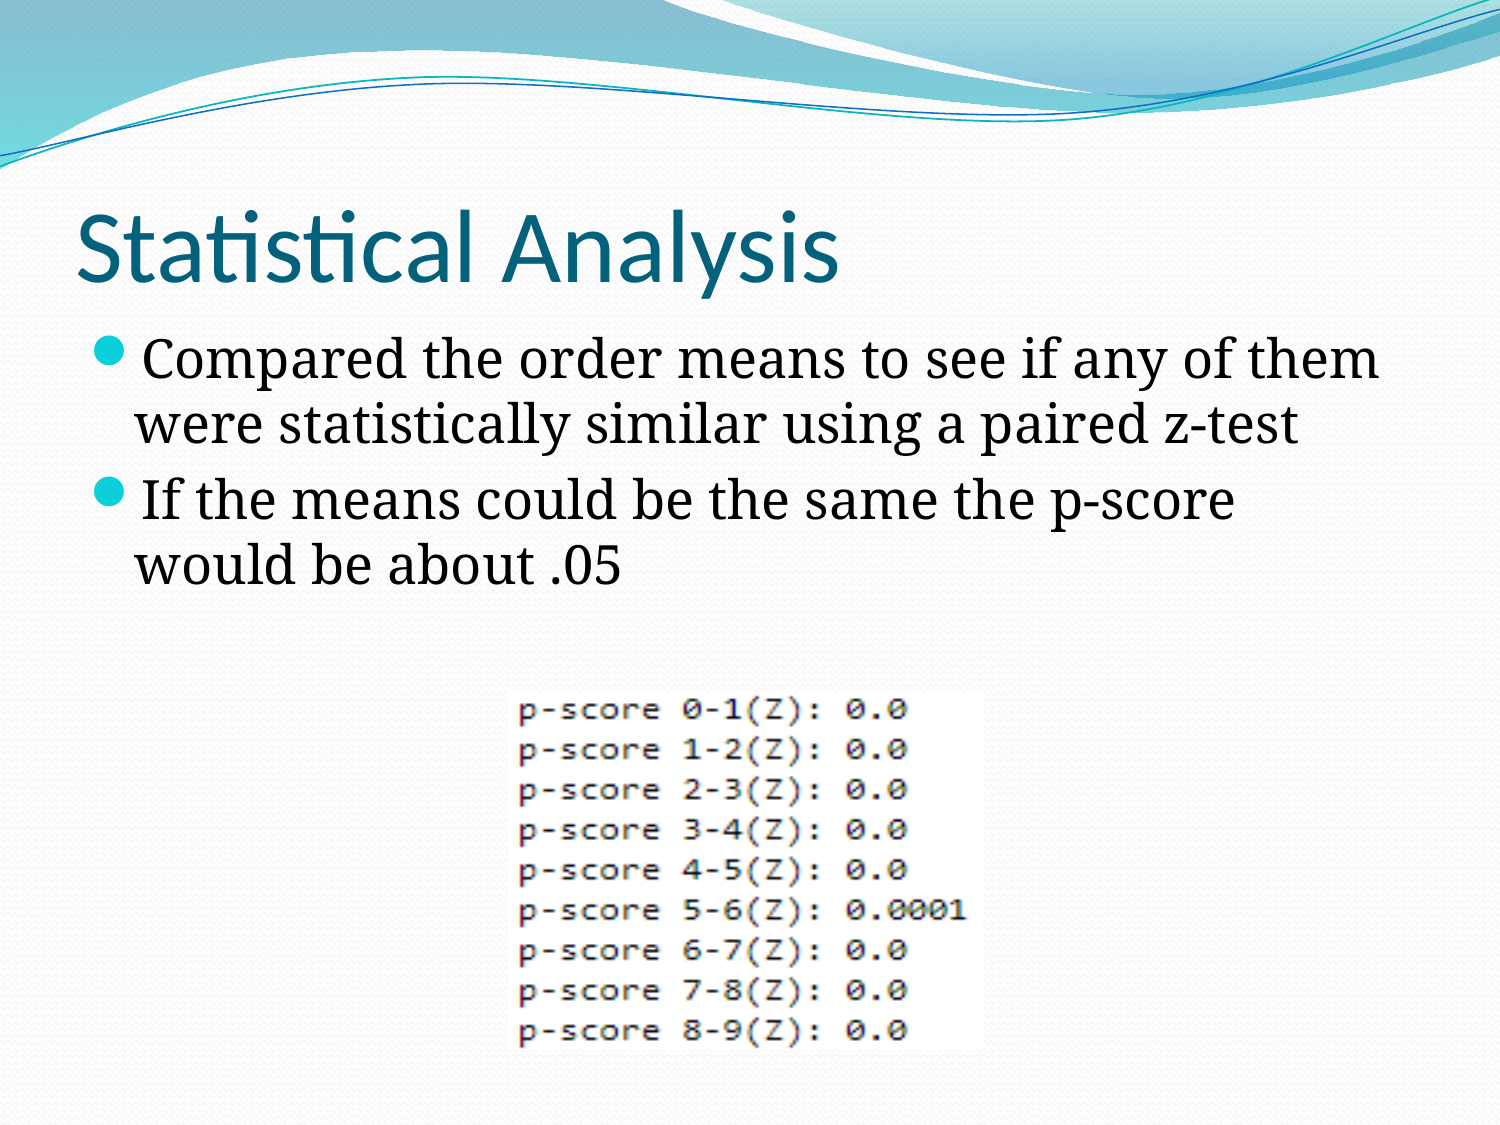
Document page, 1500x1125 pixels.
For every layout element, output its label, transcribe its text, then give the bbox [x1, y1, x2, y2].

picture [507, 691, 984, 1050]
list Compared the order means to see if any of them were statistically similar using a paired z-test If the means could be the same the p-score would be about .05 [75, 317, 1425, 1038]
title Statistical Analysis [75, 115, 1425, 303]
